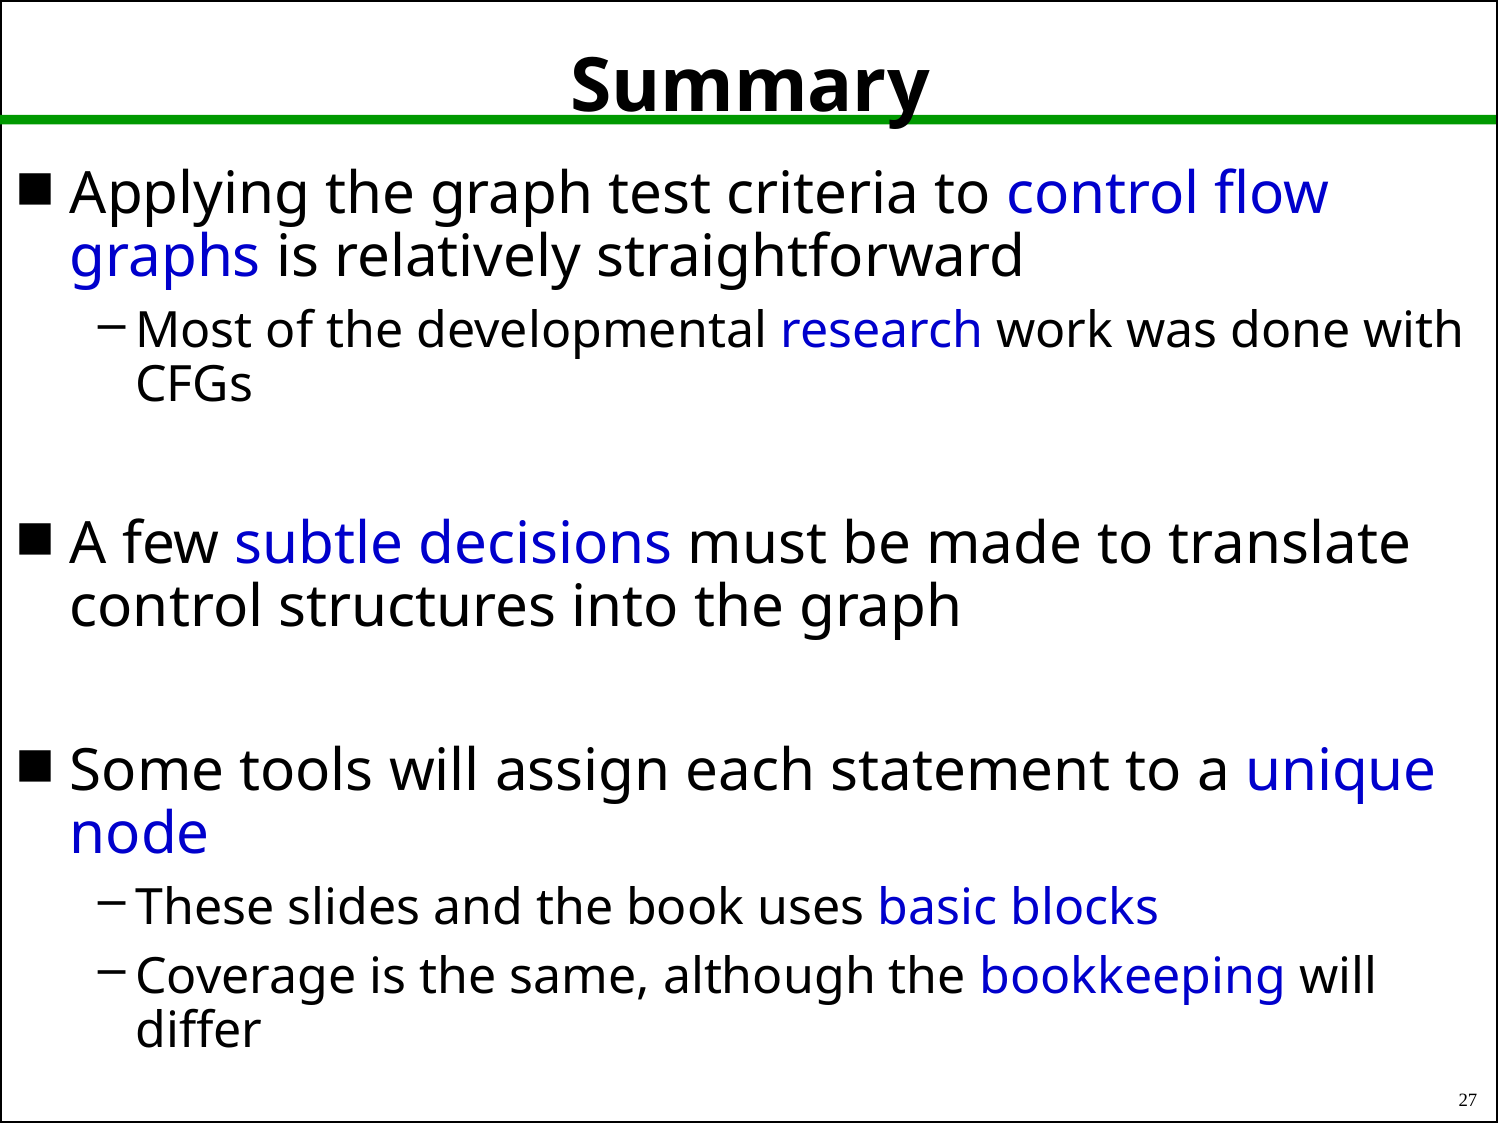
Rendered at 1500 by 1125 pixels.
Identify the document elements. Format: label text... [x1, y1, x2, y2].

slide_number 27 [1179, 1074, 1493, 1119]
title Summary [7, 15, 1493, 155]
list Applying the graph test criteria to control flow graphs is relatively straightforward Most of the developmental research work was done with CFGs A few subtle decisions must be made to translate control structures into the graph Some tools will assign each statement to a unique node These slides and the book uses basic blocks Coverage is the same, although the bookkeeping will differ [7, 155, 1493, 1068]
